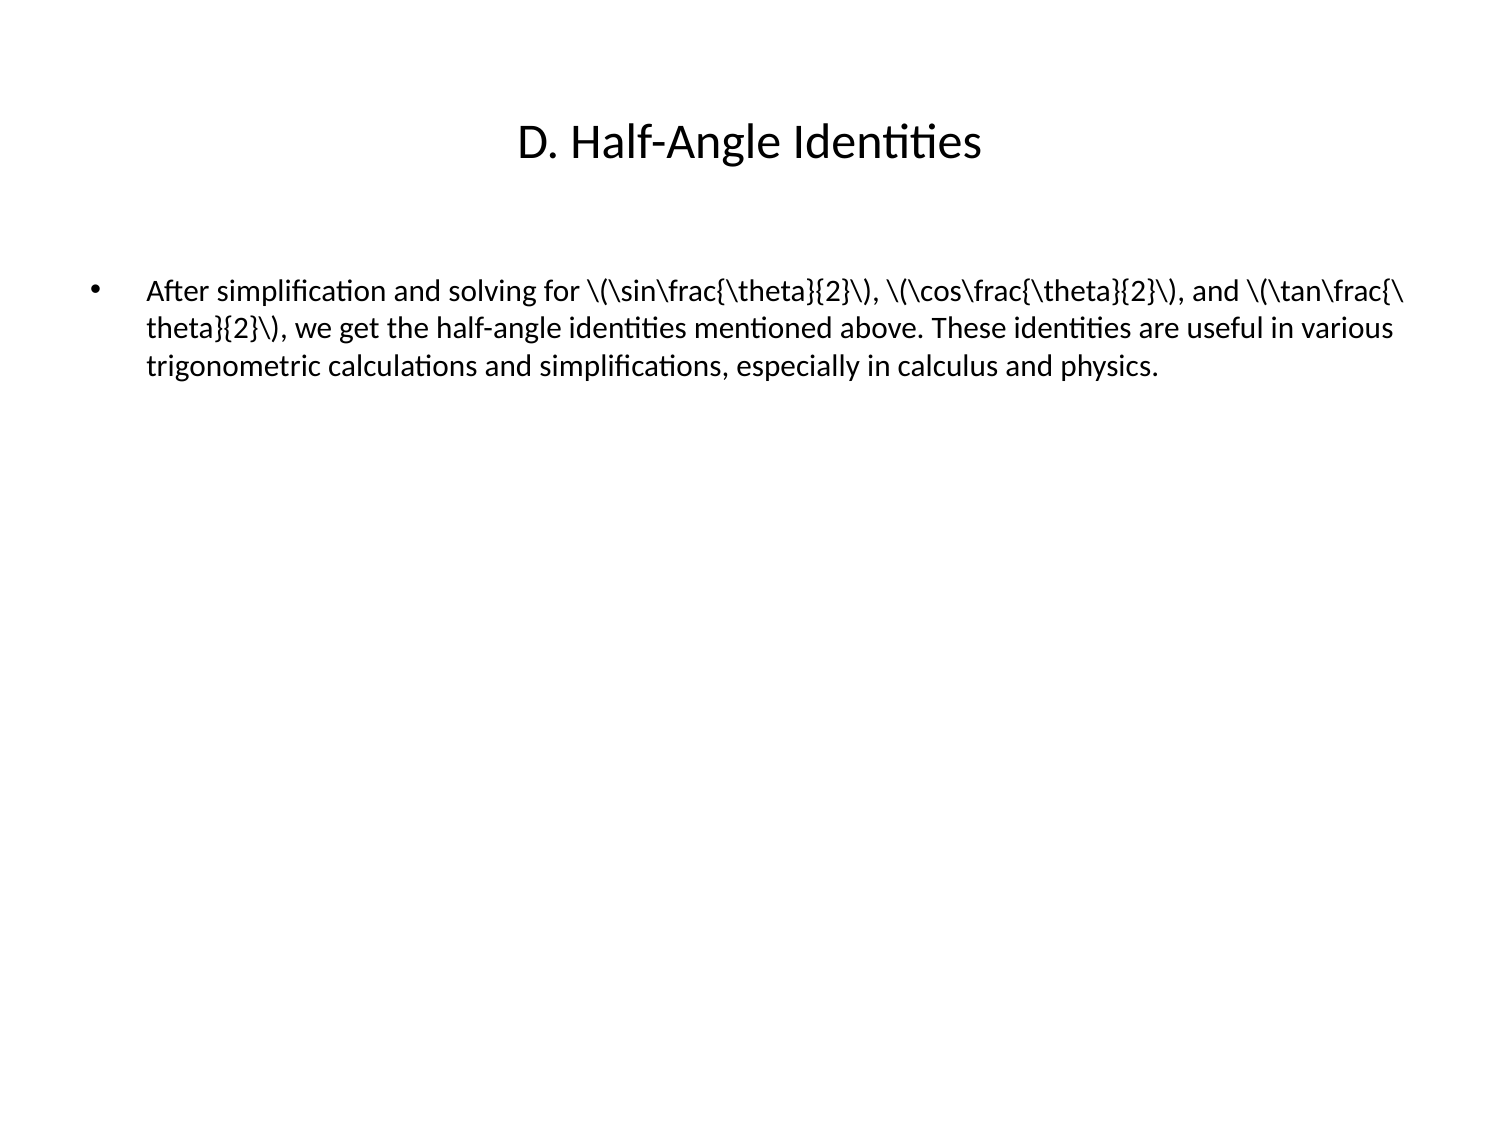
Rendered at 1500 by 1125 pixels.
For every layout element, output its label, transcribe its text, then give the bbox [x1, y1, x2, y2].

title D. Half-Angle Identities [75, 45, 1425, 233]
list After simplification and solving for \(\sin\frac{\theta}{2}\), \(\cos\frac{\theta}{2}\), and \(\tan\frac{\theta}{2}\), we get the half-angle identities mentioned above. These identities are useful in various trigonometric calculations and simplifications, especially in calculus and physics. [75, 262, 1425, 1005]
